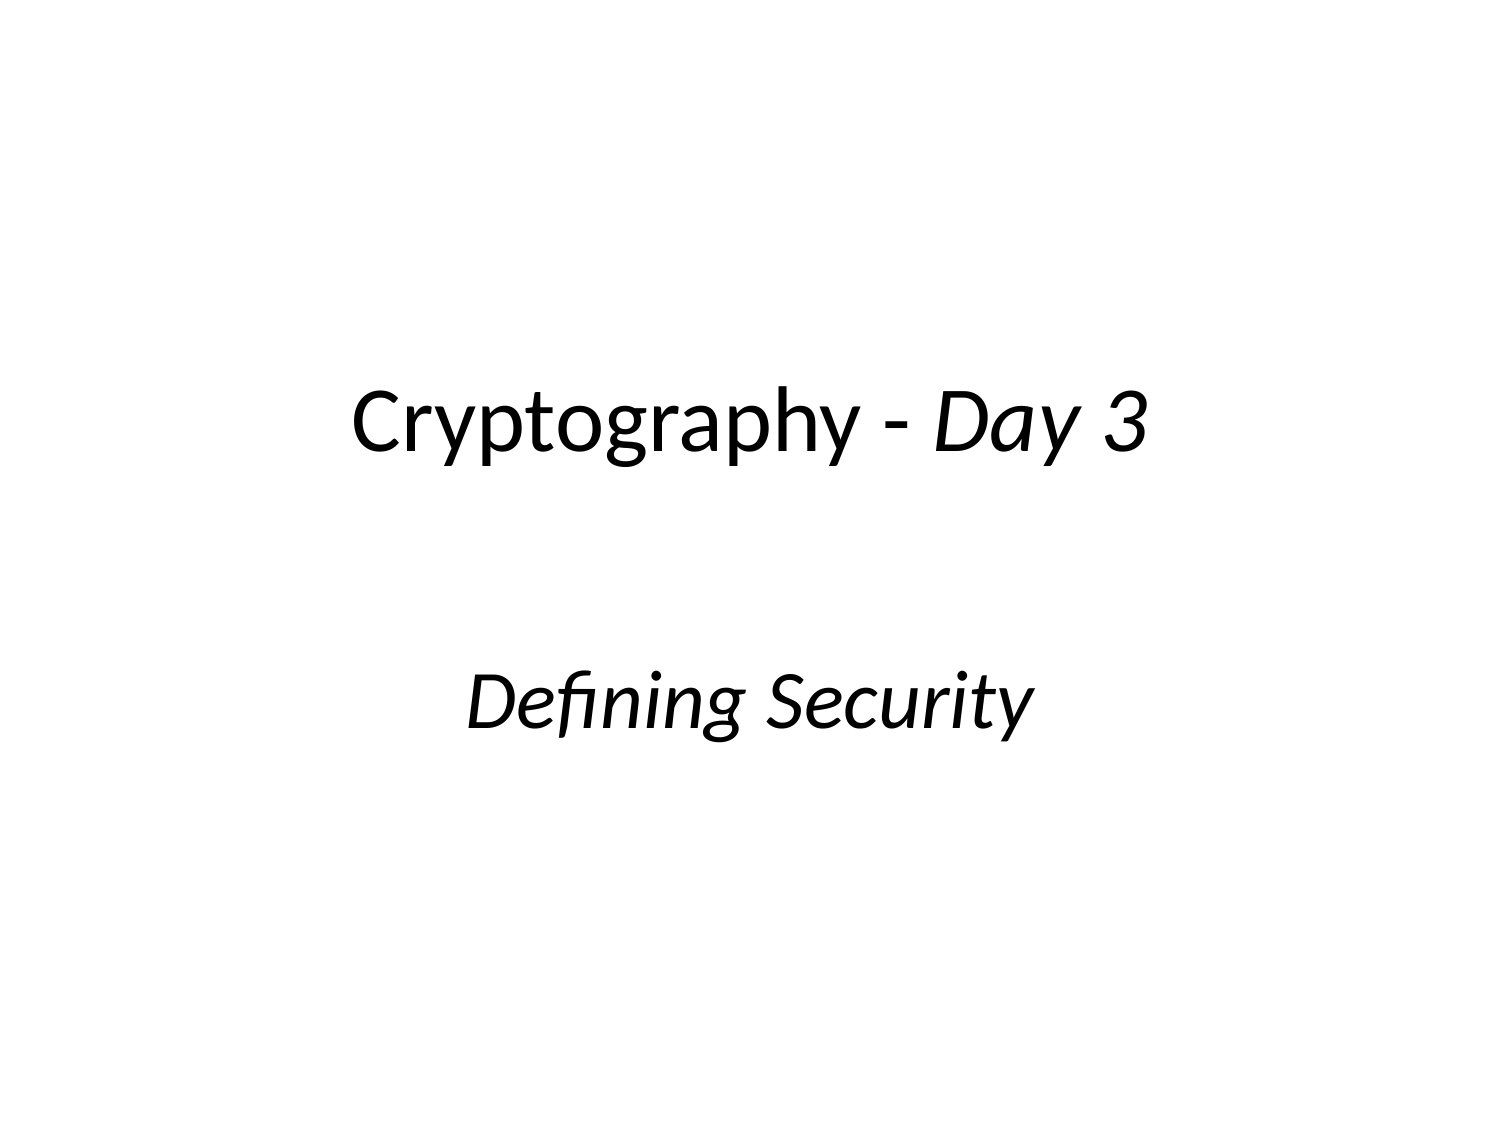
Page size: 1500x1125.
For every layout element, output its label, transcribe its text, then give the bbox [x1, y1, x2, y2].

subtitle Defining Security [225, 637, 1275, 925]
title Cryptography - Day 3 [112, 349, 1388, 591]
